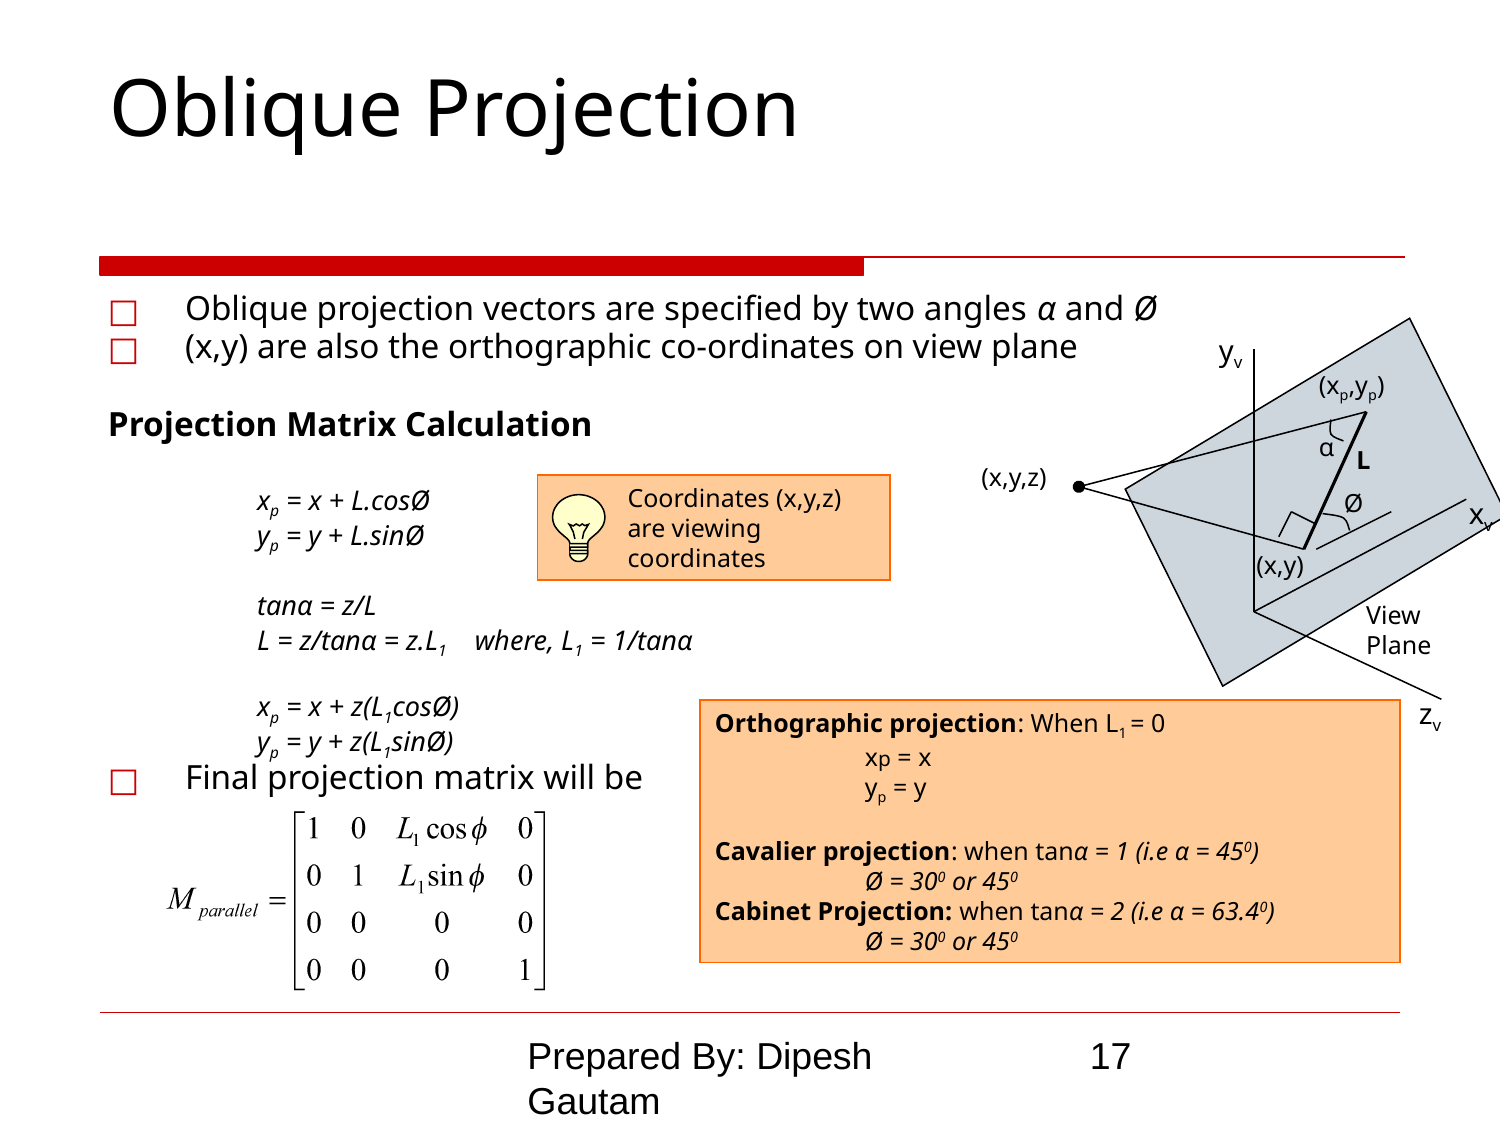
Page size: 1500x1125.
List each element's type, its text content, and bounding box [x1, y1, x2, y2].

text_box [537, 474, 891, 582]
text_box Orthographic projection: When L1 = 0 xp = x yp = y Cavalier projection: when tanα = 1 (i.e α = 450) Ø = 300 or 450 Cabinet Projection: when tanα = 2 (i.e α = 63.40) Ø = 300 or 450 [699, 699, 1400, 963]
title Oblique Projection [94, 50, 1407, 250]
list Oblique projection vectors are specified by two angles α and Ø (x,y) are also the orthographic co-ordinates on view plane Projection Matrix Calculation xp = x + L.cosØ yp = y + L.sinØ tanα = z/L L = z/tanα = z.L1 where, L1 = 1/tanα xp = x + z(L1cosØ) yp = y + z(L1sinØ) Final projection matrix will be [92, 287, 1400, 988]
slide_number ‹#› [1074, 1024, 1400, 1103]
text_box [966, 318, 1500, 738]
footer Prepared By: Dipesh Gautam [512, 1024, 988, 1103]
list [162, 806, 552, 995]
